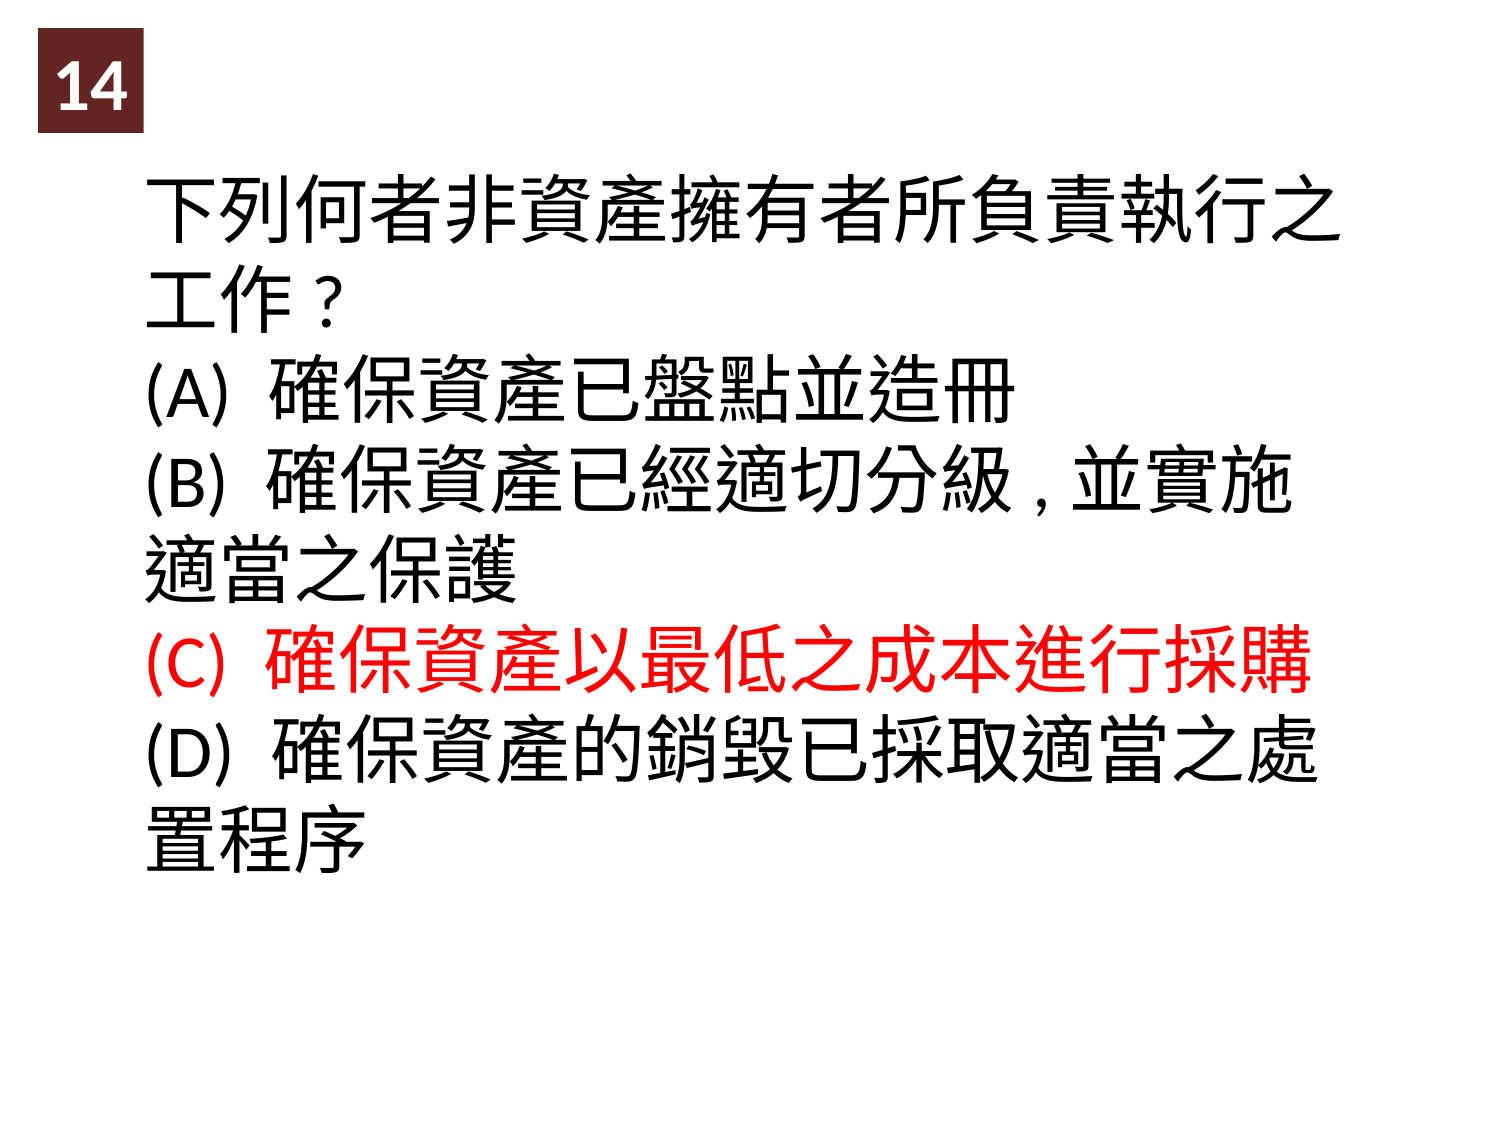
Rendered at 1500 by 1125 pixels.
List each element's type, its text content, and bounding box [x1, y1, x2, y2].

text_box 14 [38, 28, 144, 133]
text_box 下列何者非資產擁有者所負責執行之工作? (A) 確保資產已盤點並造冊 (B) 確保資產已經適切分級,並實施適當之保護 (C) 確保資產以最低之成本進行採購 (D) 確保資產的銷毀已採取適當之處置程序 [128, 155, 1372, 890]
